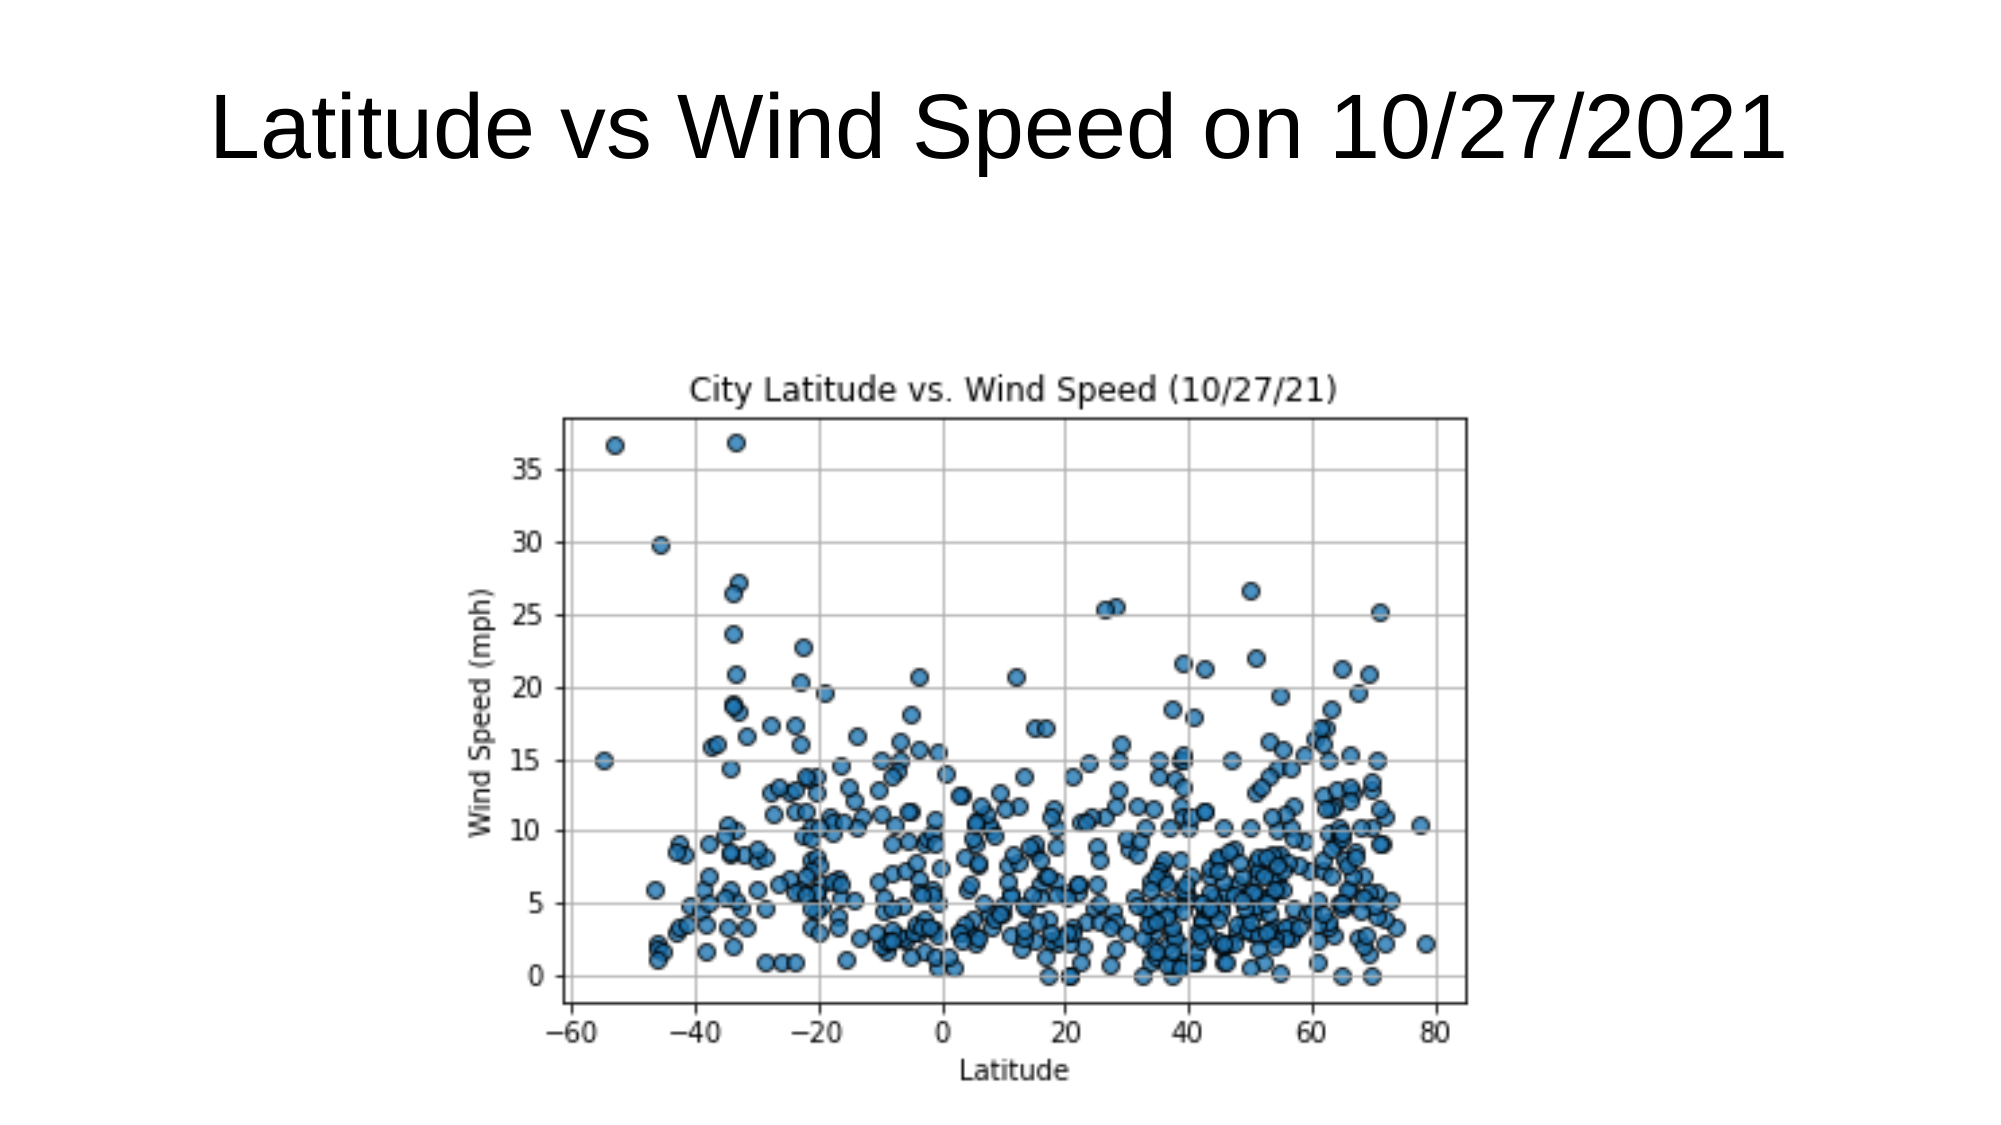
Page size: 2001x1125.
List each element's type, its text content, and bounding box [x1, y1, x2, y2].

picture [418, 324, 1582, 1101]
title Latitude vs Wind Speed on 10/27/2021 [137, 59, 1863, 278]
